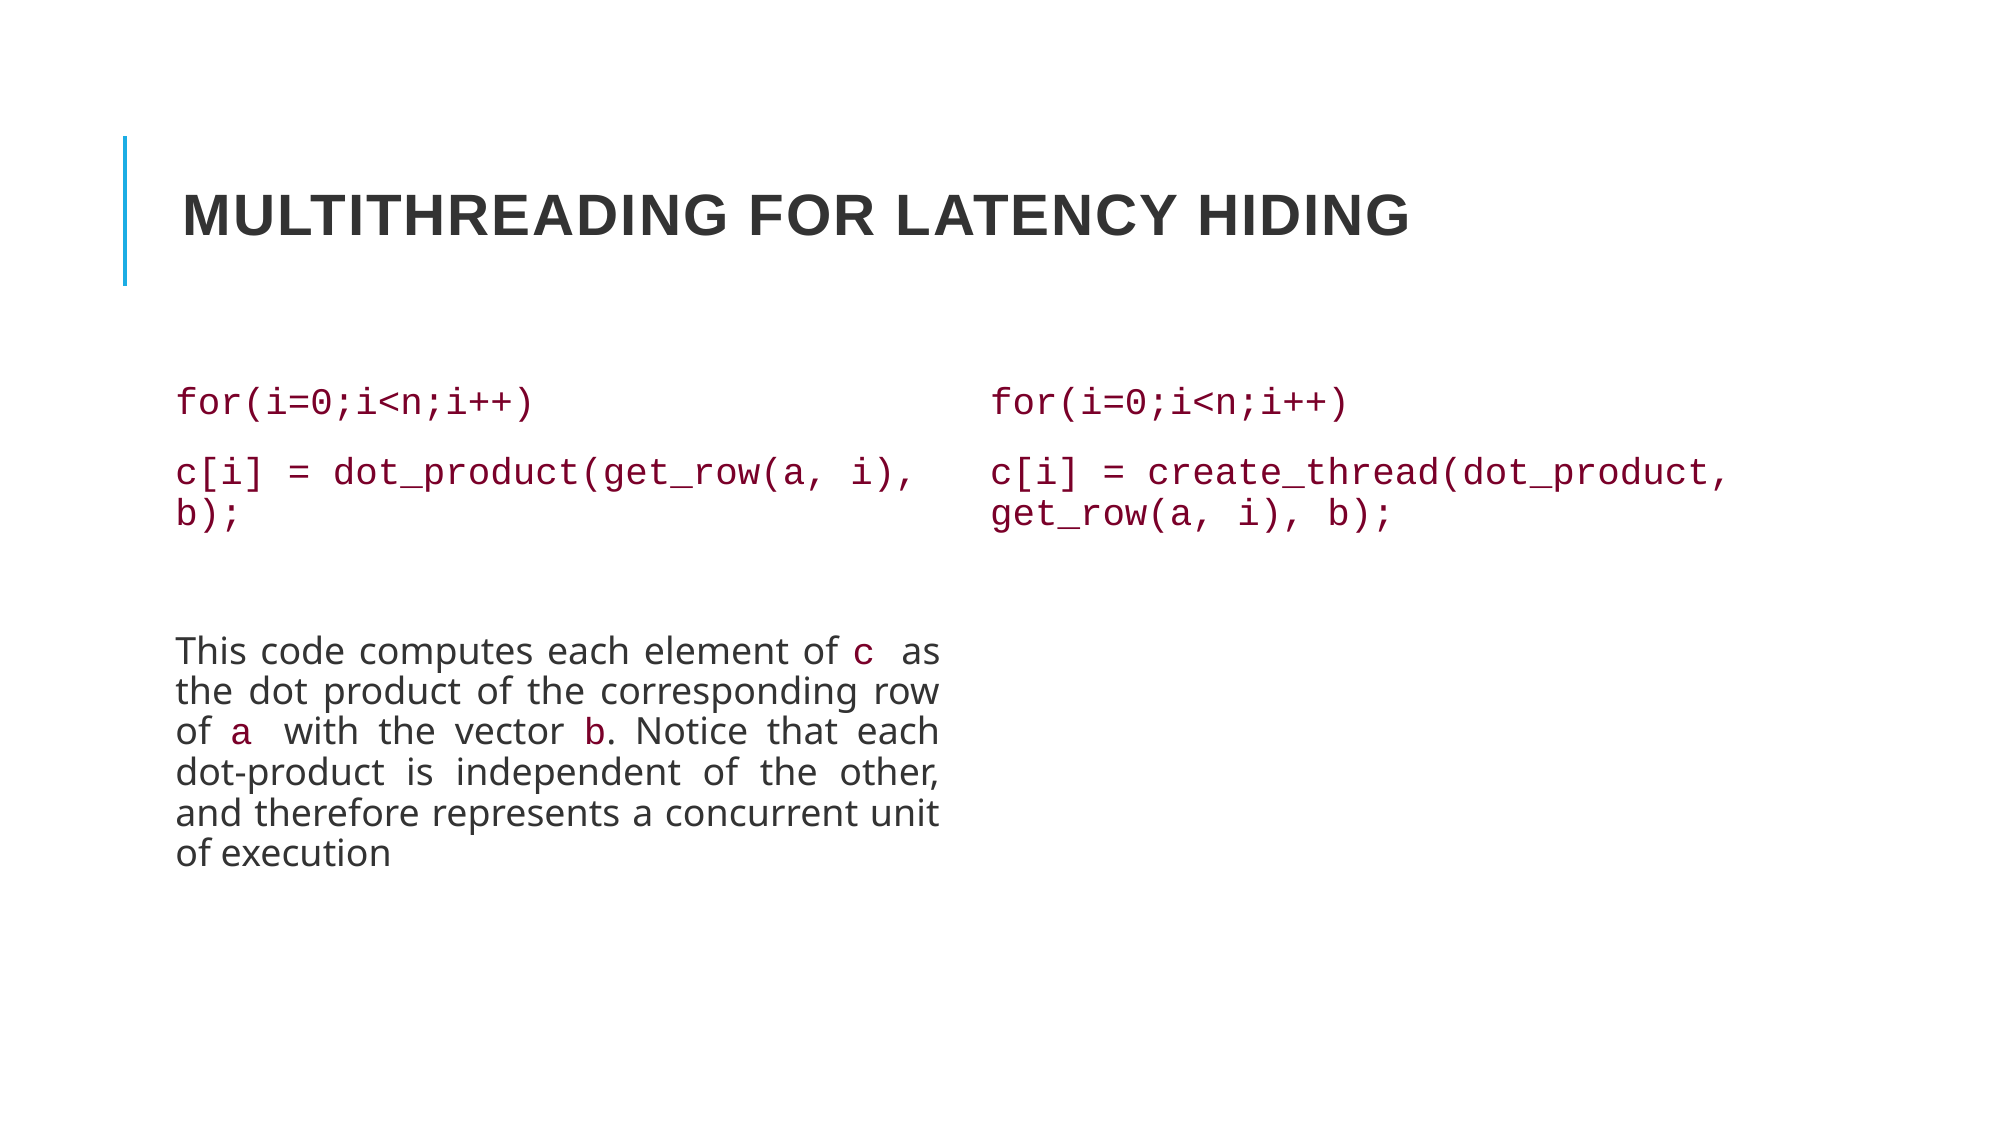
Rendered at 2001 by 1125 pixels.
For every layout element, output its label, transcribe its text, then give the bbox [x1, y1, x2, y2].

title Multithreading for Latency Hiding [168, 96, 1763, 342]
list for(i=0;i<n;i++) c[i] = dot_product(get_row(a, i), b); This code computes each element of c as the dot product of the corresponding row of a with the vector b. Notice that each dot-product is independent of the other, and therefore represents a concurrent unit of execution [168, 375, 948, 1035]
list for(i=0;i<n;i++) c[i] = create_thread(dot_product, get_row(a, i), b); [982, 375, 1763, 1035]
